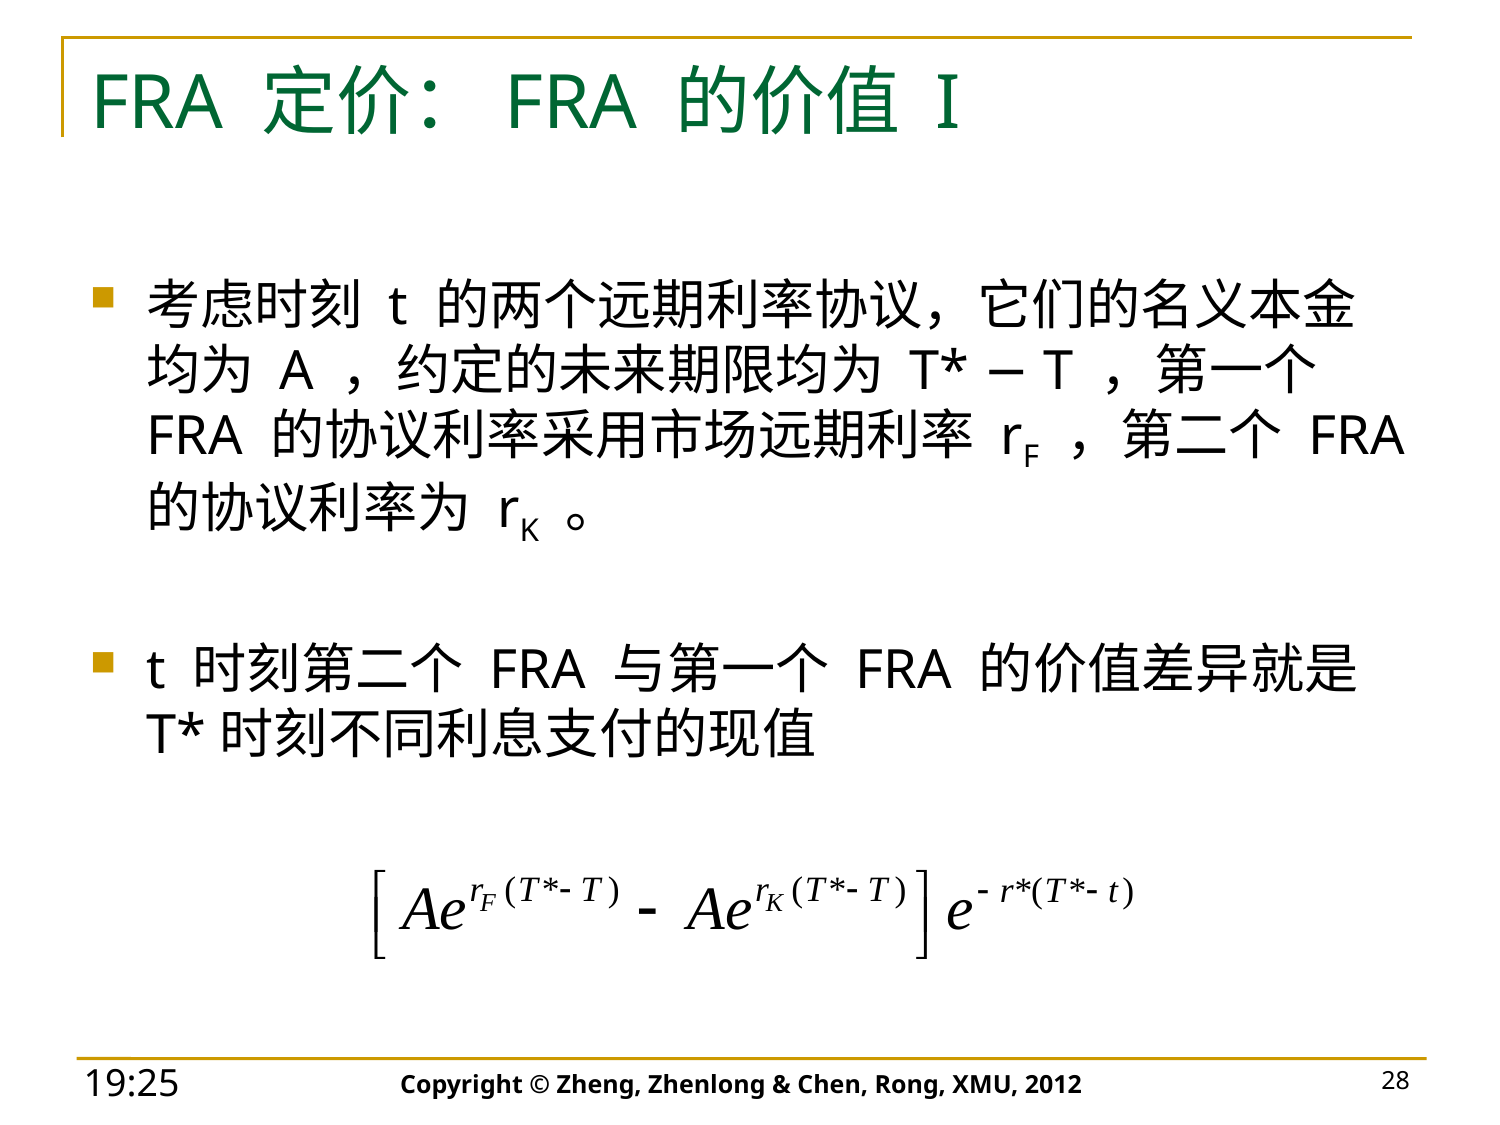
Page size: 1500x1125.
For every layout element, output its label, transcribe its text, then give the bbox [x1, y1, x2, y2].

list 考虑时刻 t 的两个远期利率协议，它们的名义本金均为 A ，约定的未来期限均为 T* − T ，第一个 FRA 的协议利率采用市场远期利率 rF ，第二个 FRA 的协议利率为 rK 。 t 时刻第二个 FRA 与第一个 FRA 的价值差异就是 T*时刻不同利息支付的现值 [74, 262, 1426, 1006]
footer Copyright © Zheng, Zhenlong & Chen, Rong, XMU, 2012 [296, 1030, 1074, 1107]
slide_number 28 [1074, 1030, 1426, 1107]
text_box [359, 857, 1148, 972]
title FRA 定价：FRA 的价值 I [74, 45, 1426, 233]
